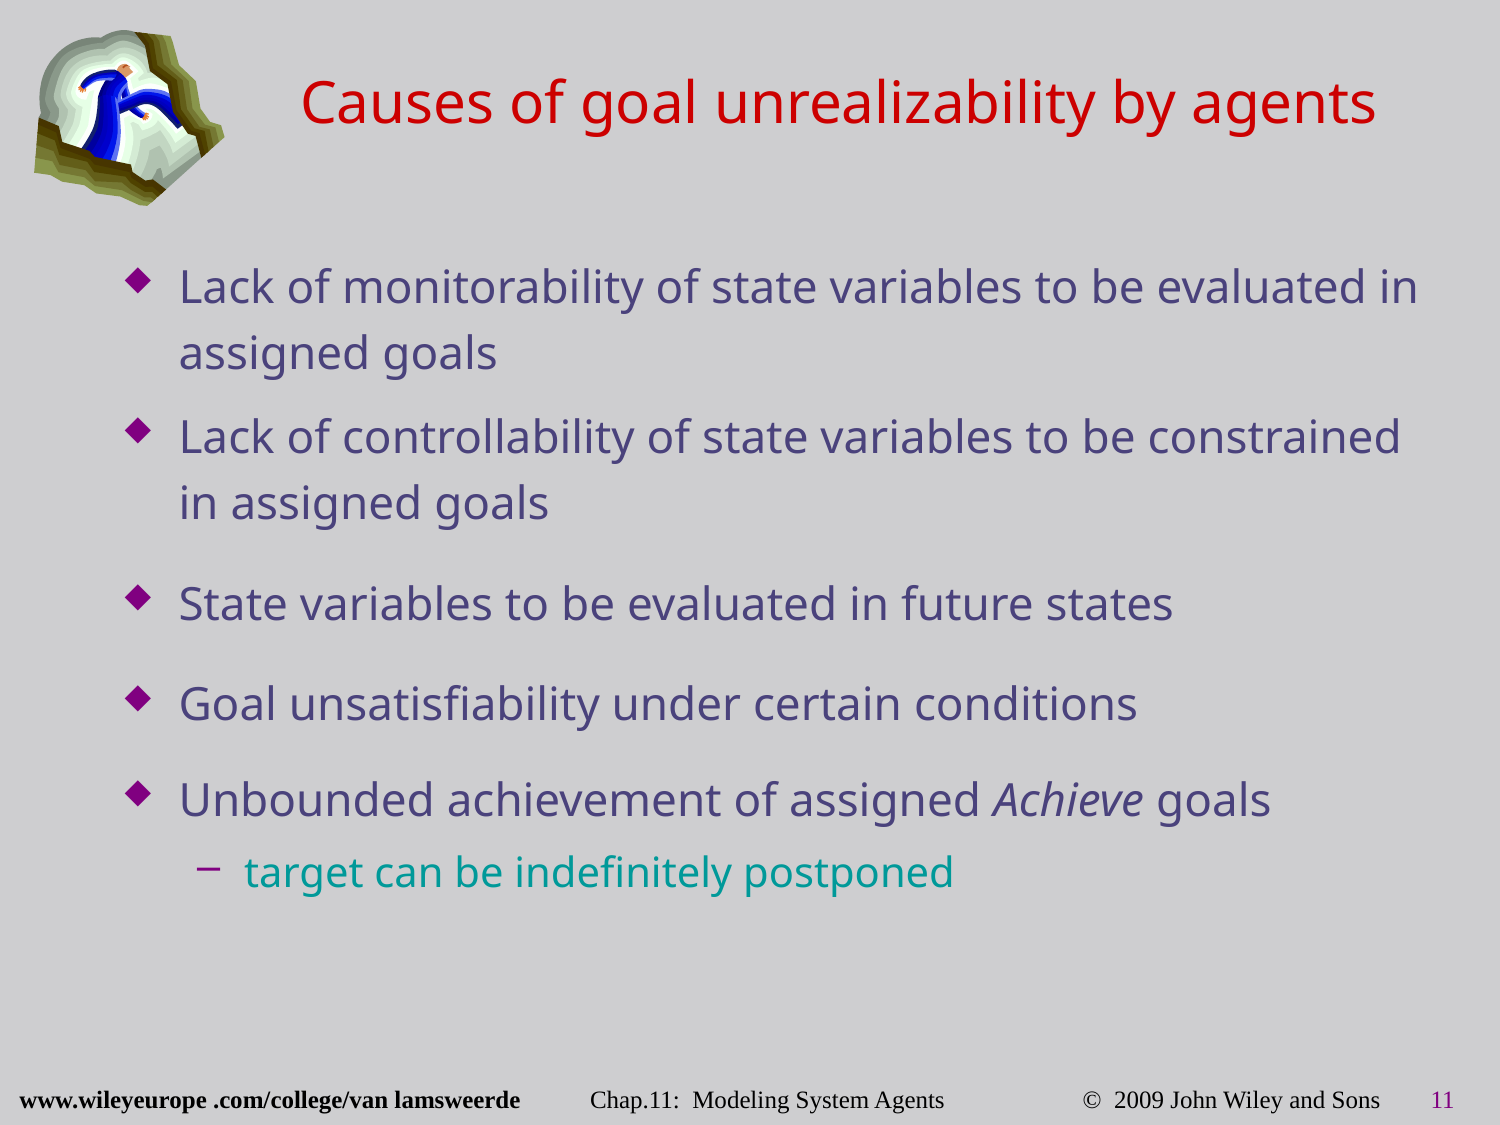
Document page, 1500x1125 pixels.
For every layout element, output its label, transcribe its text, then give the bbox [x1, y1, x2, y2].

picture [32, 28, 227, 208]
title Causes of goal unrealizability by agents [232, 37, 1470, 163]
list Lack of monitorability of state variables to be evaluated in assigned goals Lack of controllability of state variables to be constrained in assigned goals State variables to be evaluated in future states Goal unsatisfiability under certain conditions Unbounded achievement of assigned Achieve goals target can be indefinitely postponed [84, 238, 1443, 993]
